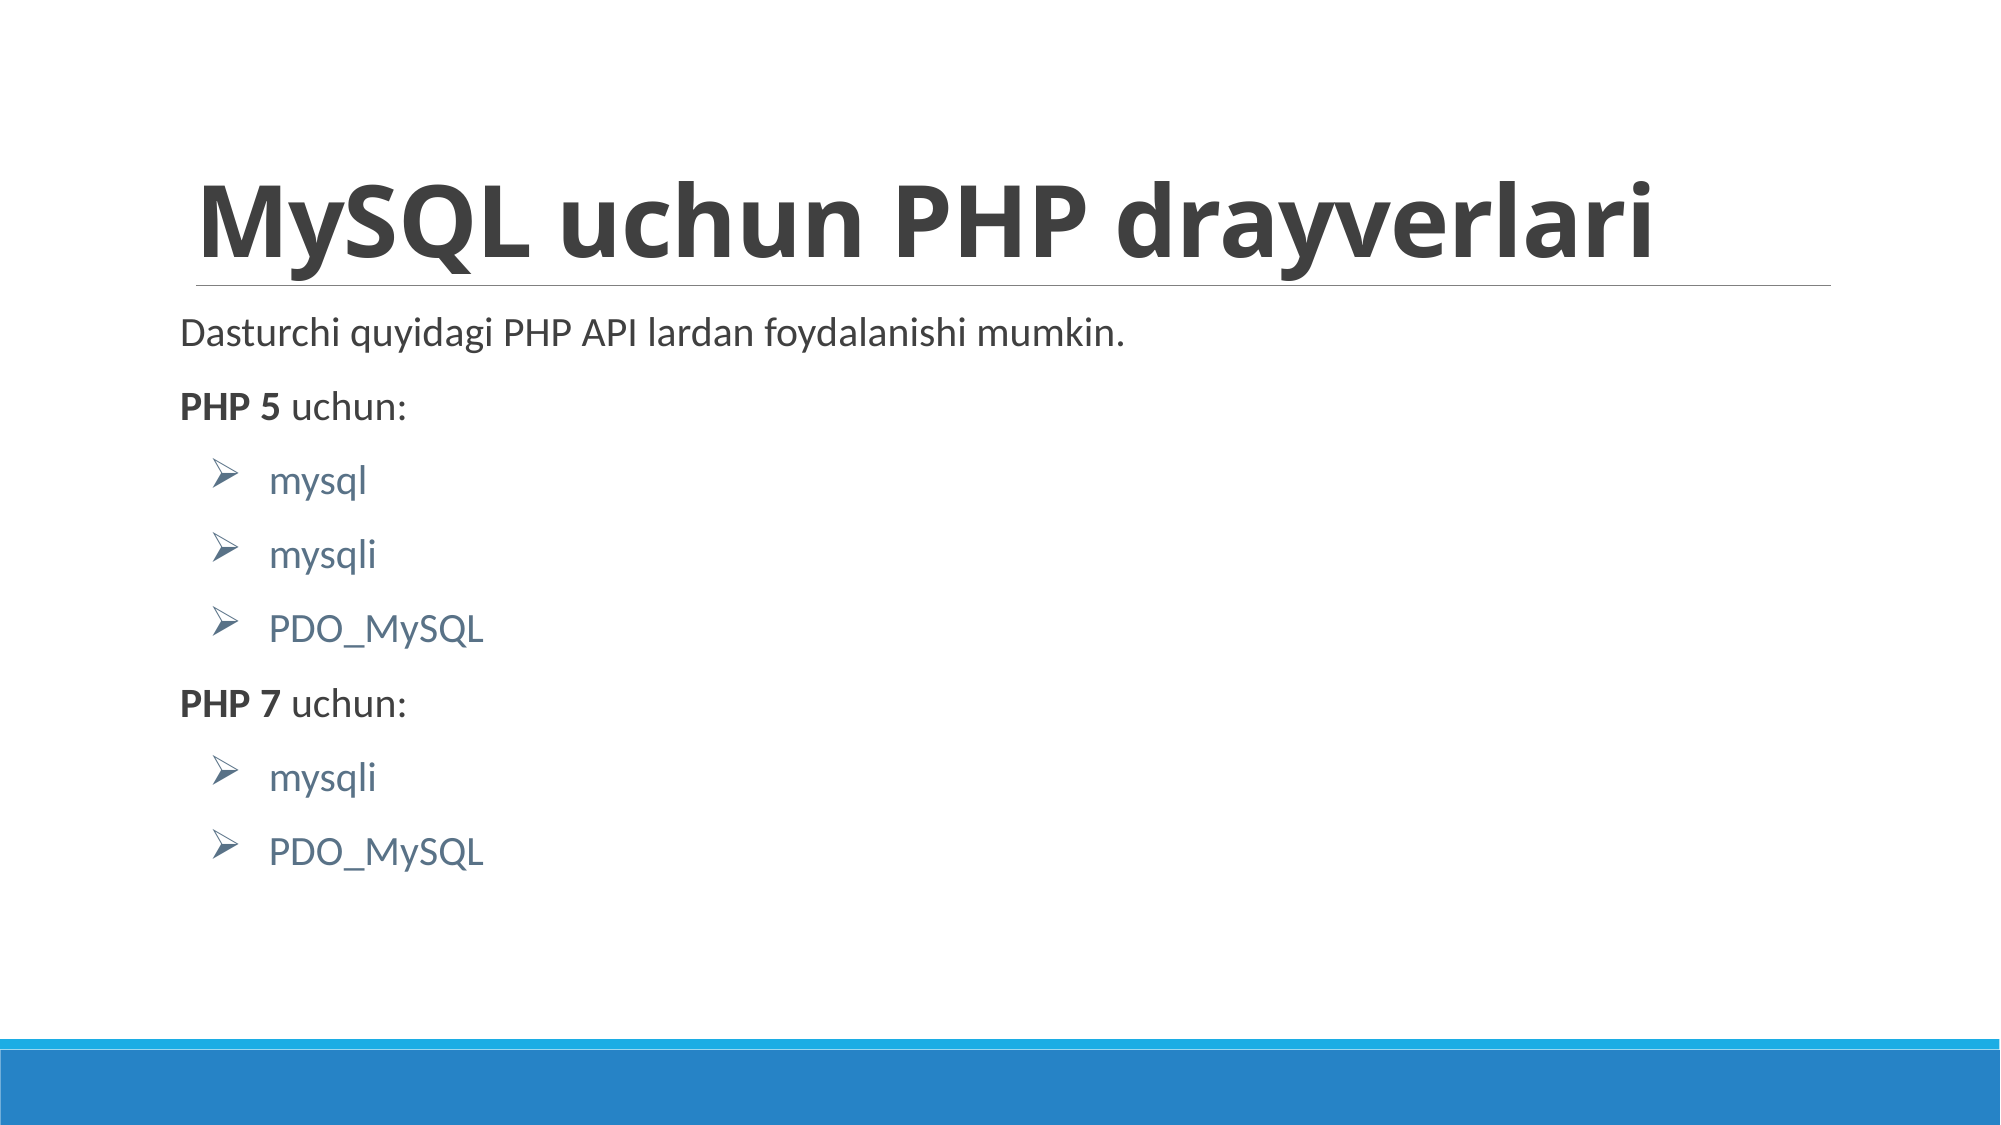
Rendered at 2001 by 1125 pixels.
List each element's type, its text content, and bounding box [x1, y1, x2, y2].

list Dasturchi quyidagi PHP API lardan foydalanishi mumkin. PHP 5 uchun: mysql mysqli PDO_MySQL PHP 7 uchun: mysqli PDO_MySQL [180, 302, 1830, 963]
title MySQL uchun PHP drayverlari [180, 47, 1830, 285]
